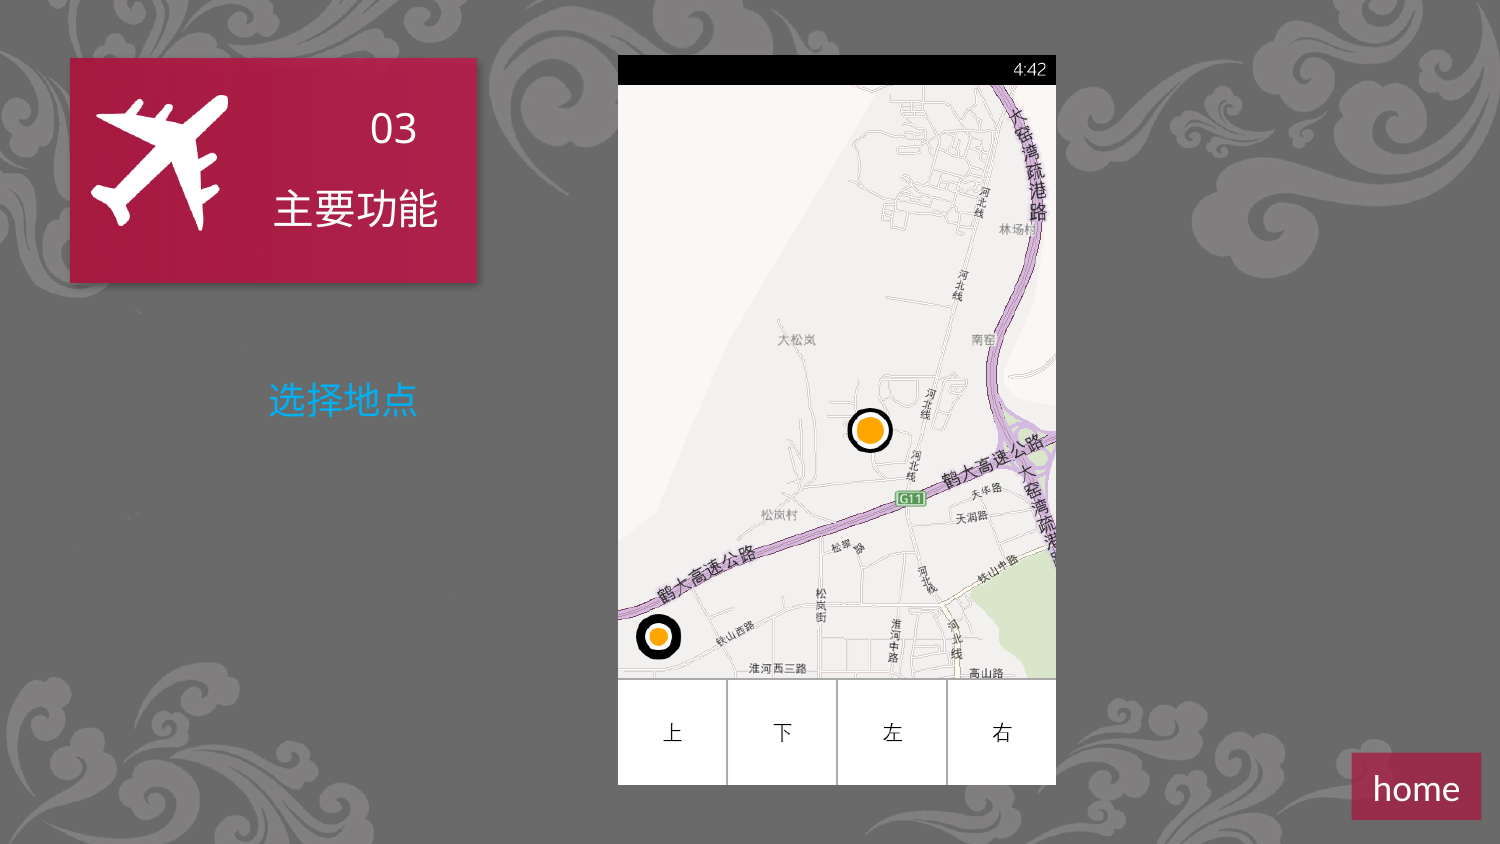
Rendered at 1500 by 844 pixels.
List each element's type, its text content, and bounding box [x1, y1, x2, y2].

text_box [70, 58, 477, 283]
text_box 选择地点 [254, 369, 444, 430]
picture [0, 0, 1500, 844]
text_box home [1349, 751, 1484, 822]
